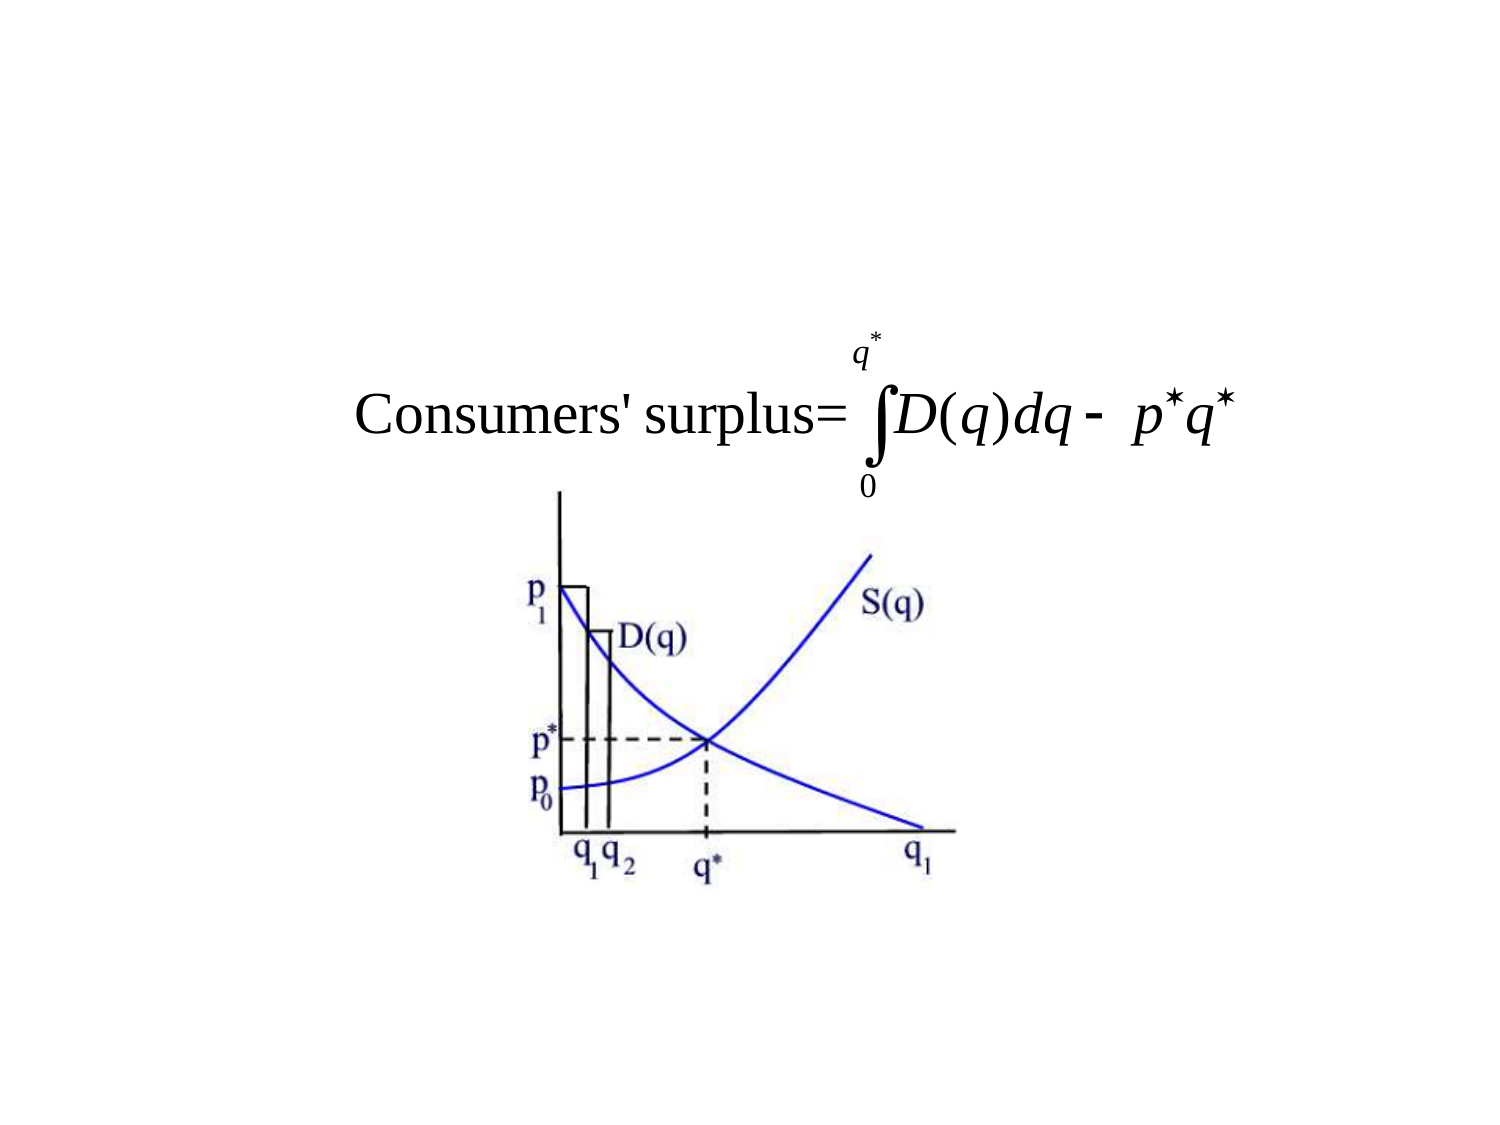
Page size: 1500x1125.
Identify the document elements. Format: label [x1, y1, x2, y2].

picture [513, 510, 974, 890]
text_box [348, 318, 1247, 510]
